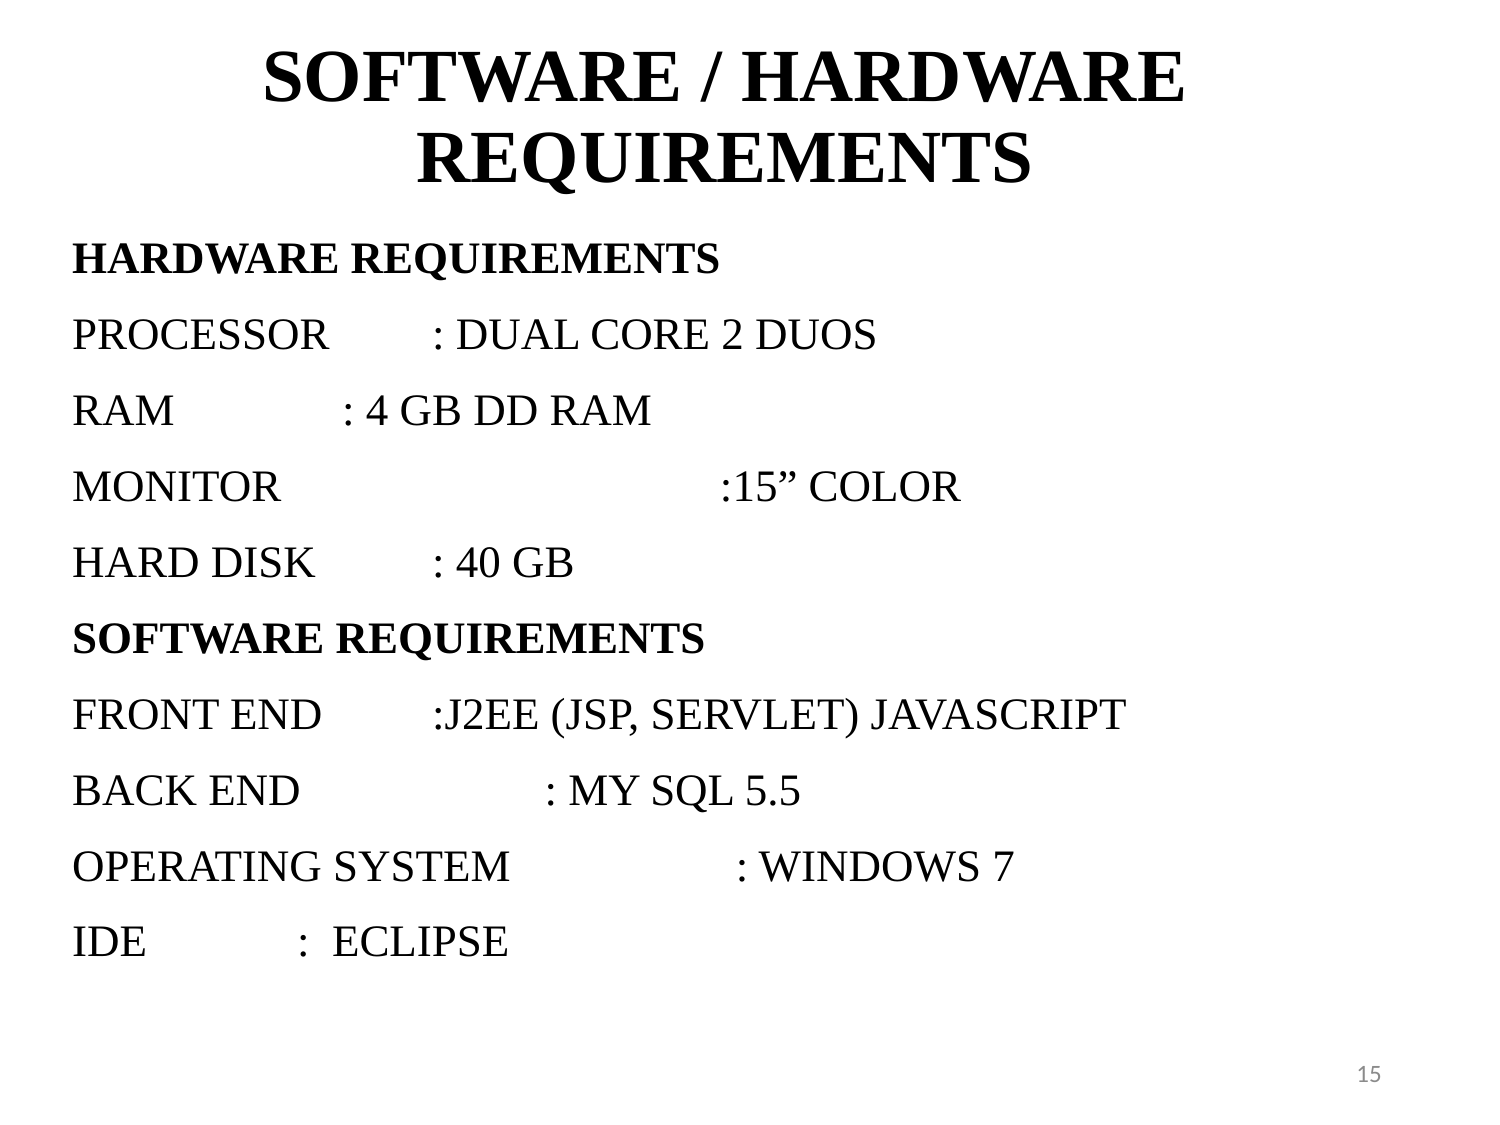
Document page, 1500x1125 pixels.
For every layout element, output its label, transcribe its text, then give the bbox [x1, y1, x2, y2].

slide_number 15 [1059, 1042, 1397, 1103]
title SOFTWARE / HARDWARE REQUIREMENTS [78, 73, 1372, 161]
text_box HARDWARE REQUIREMENTS PROCESSOR : DUAL CORE 2 DUOS RAM : 4 GB DD RAM MONITOR :15” COLOR HARD DISK : 40 GB SOFTWARE REQUIREMENTS FRONT END :J2EE (JSP, SERVLET) JAVASCRIPT BACK END : MY SQL 5.5 OPERATING SYSTEM : WINDOWS 7 IDE : ECLIPSE [57, 210, 1470, 993]
